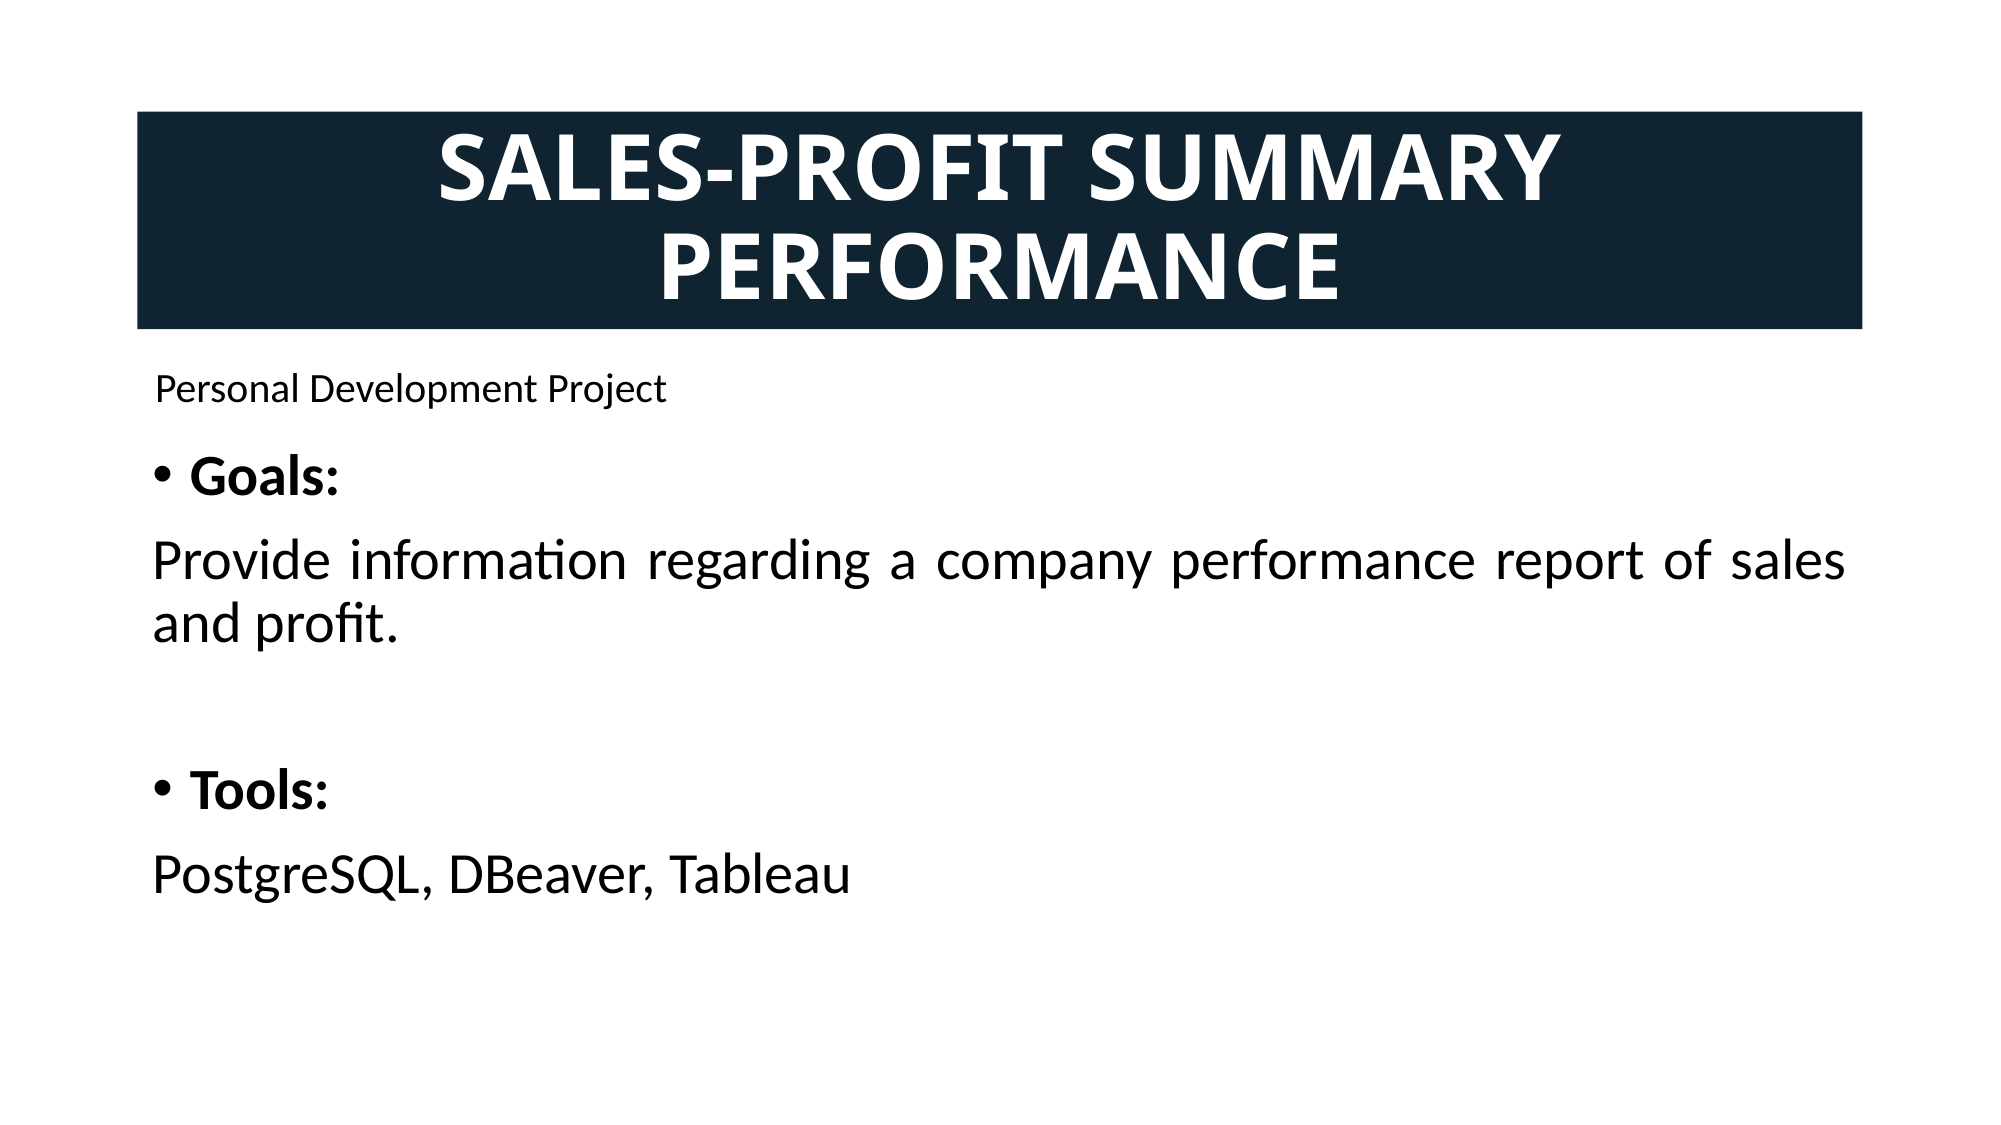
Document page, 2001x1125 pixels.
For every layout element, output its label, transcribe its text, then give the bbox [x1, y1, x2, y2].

title SALES-PROFIT SUMMARY PERFORMANCE [137, 111, 1863, 330]
text_box Personal Development Project [140, 353, 683, 418]
list Goals: Provide information regarding a company performance report of sales and profit. Tools: PostgreSQL, DBeaver, Tableau [137, 437, 1863, 1014]
